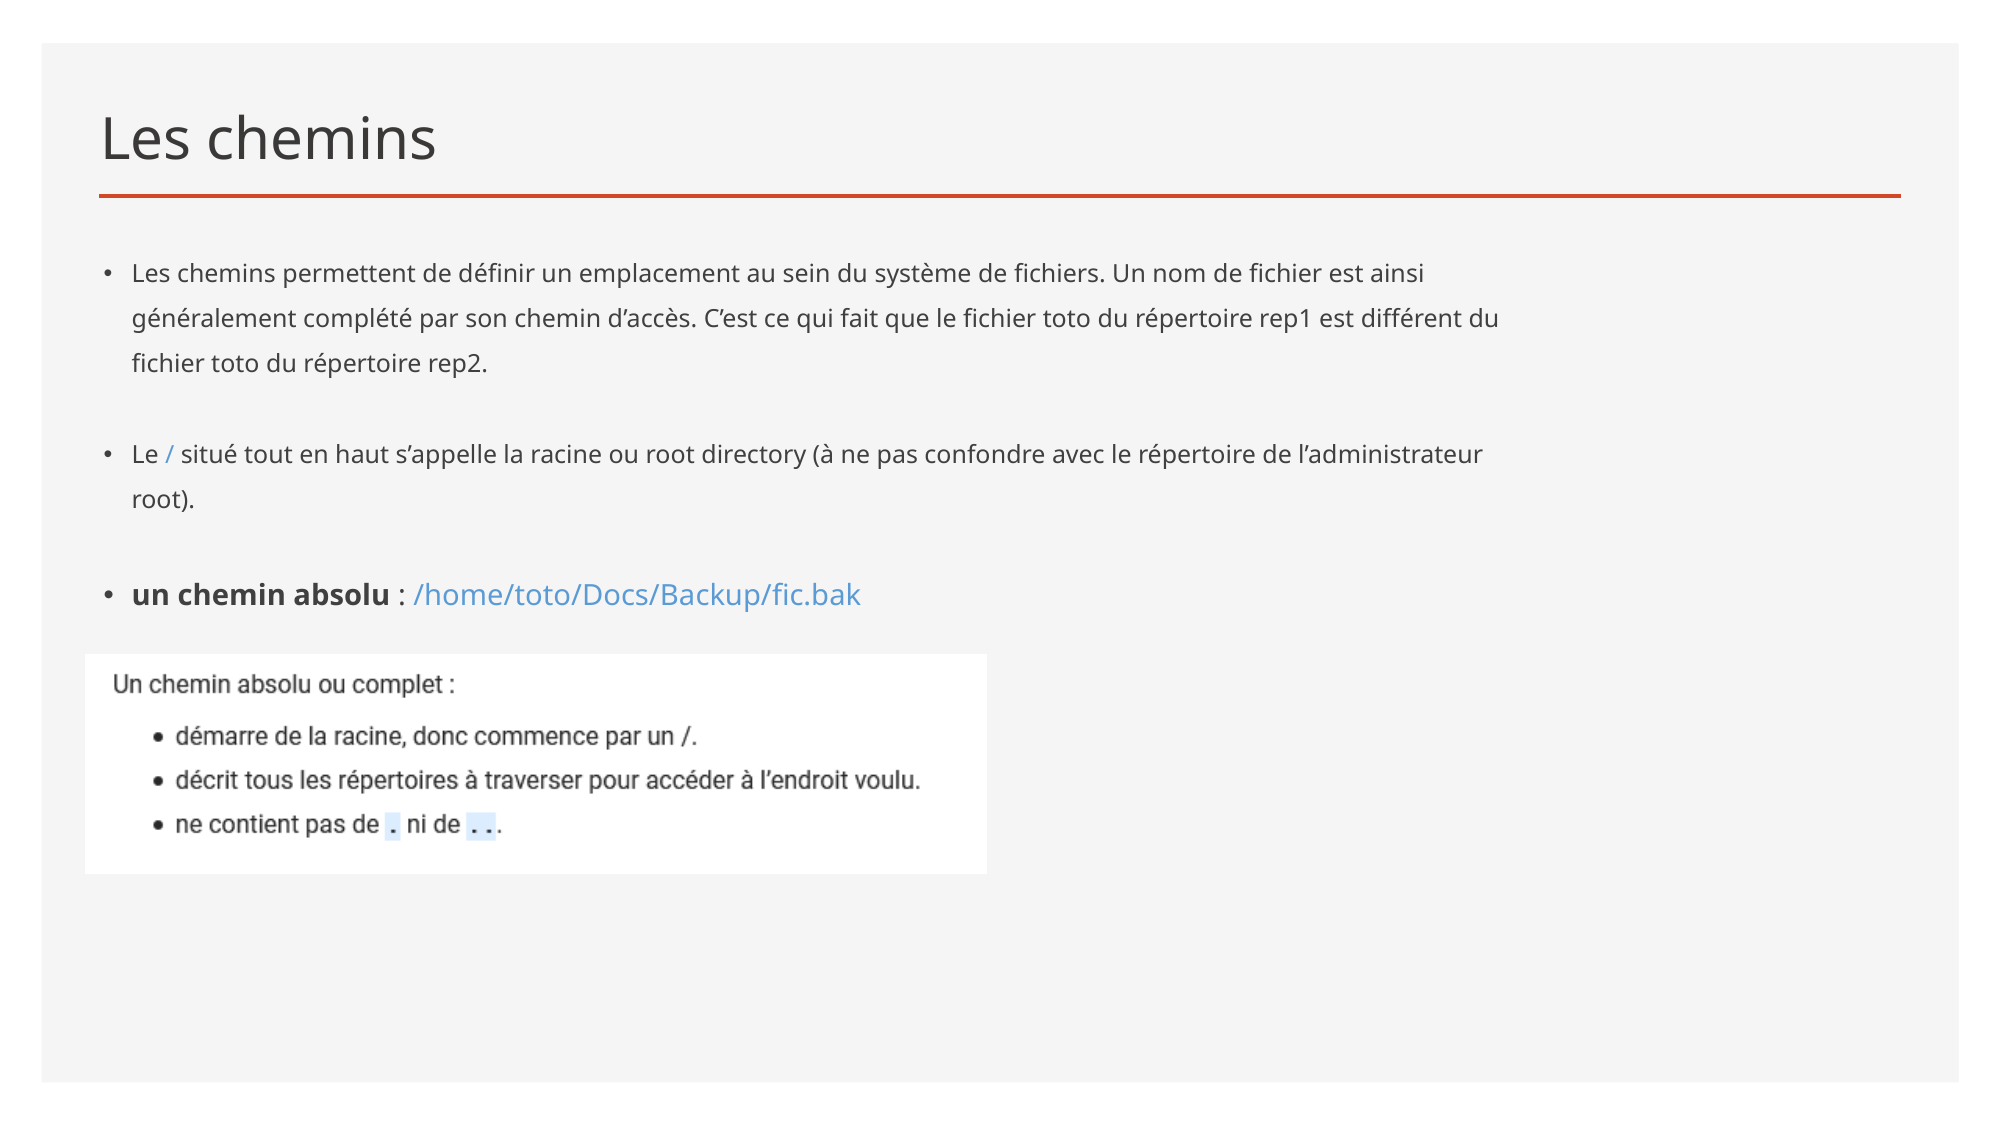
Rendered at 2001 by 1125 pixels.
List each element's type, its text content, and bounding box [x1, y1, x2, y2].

picture [85, 654, 987, 874]
list Les chemins permettent de définir un emplacement au sein du système de fichiers. Un nom de fichier est ainsi généralement complété par son chemin d’accès. C’est ce qui fait que le fichier toto du répertoire rep1 est différent du fichier toto du répertoire rep2. Le / situé tout en haut s’appelle la racine ou root directory (à ne pas confondre avec le répertoire de l’administrateur root). un chemin absolu : /home/toto/Docs/Backup/fic.bak [88, 235, 1535, 888]
title Les chemins [85, 73, 1214, 179]
